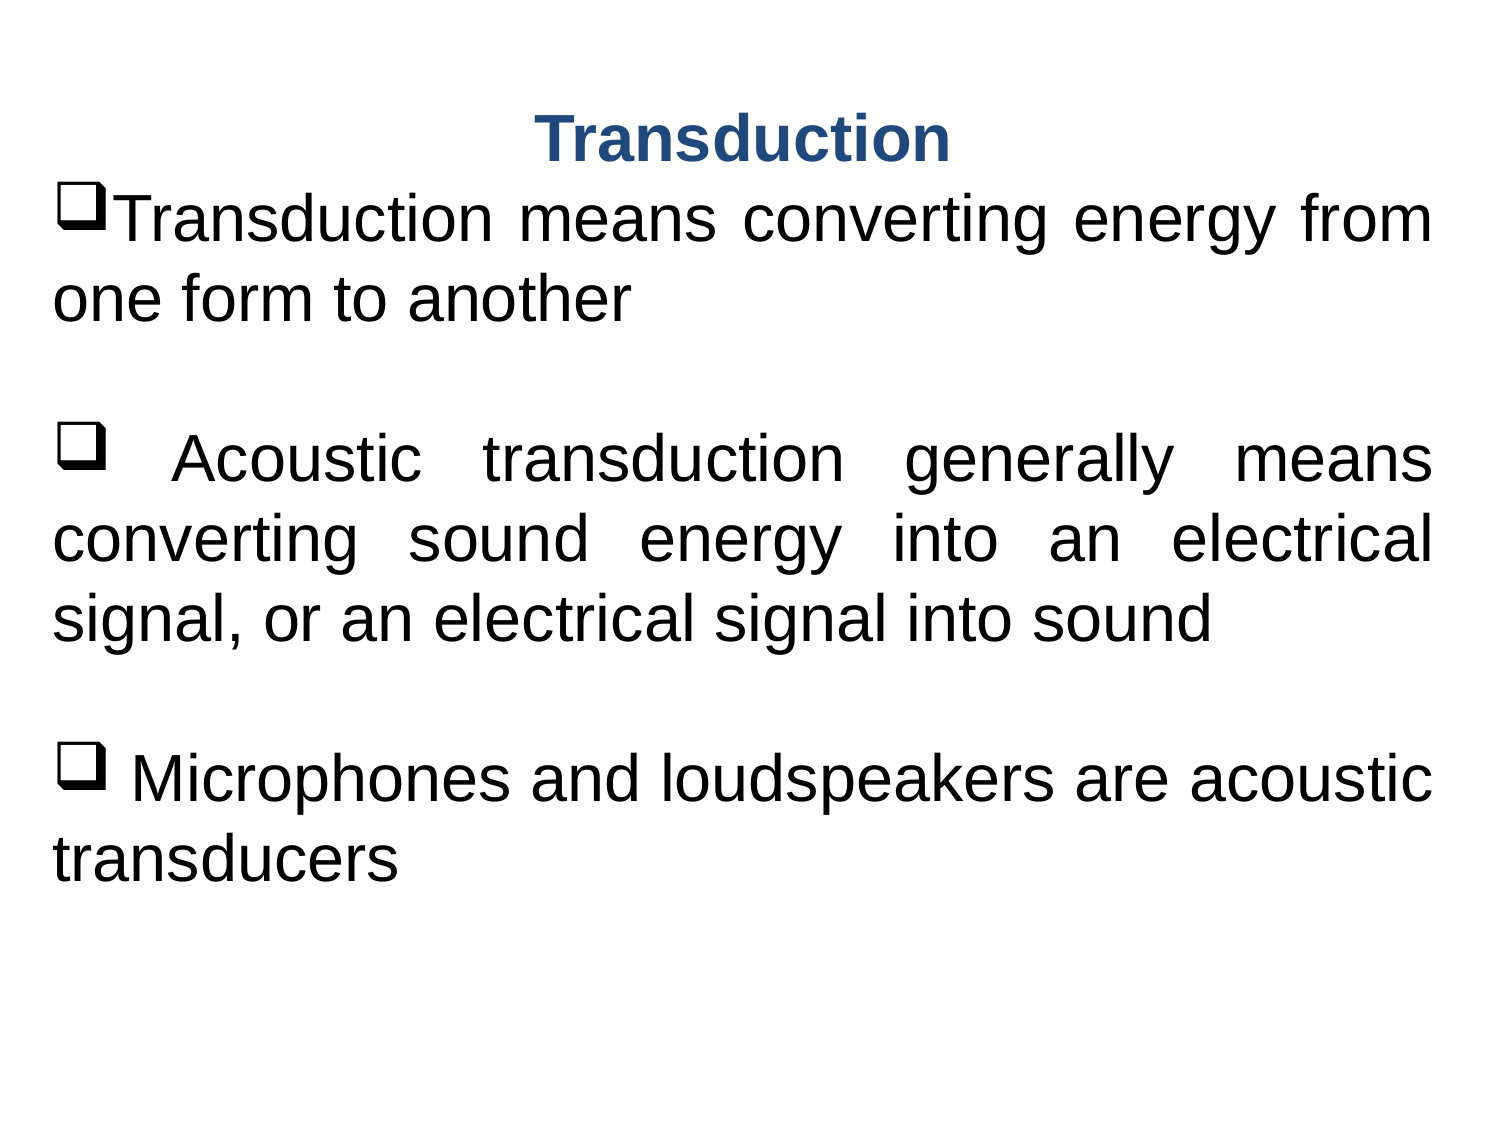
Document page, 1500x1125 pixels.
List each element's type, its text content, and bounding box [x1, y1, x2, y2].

text_box Transduction Transduction means converting energy from one form to another Acoustic transduction generally means converting sound energy into an electrical signal, or an electrical signal into sound Microphones and loudspeakers are acoustic transducers [37, 87, 1450, 902]
